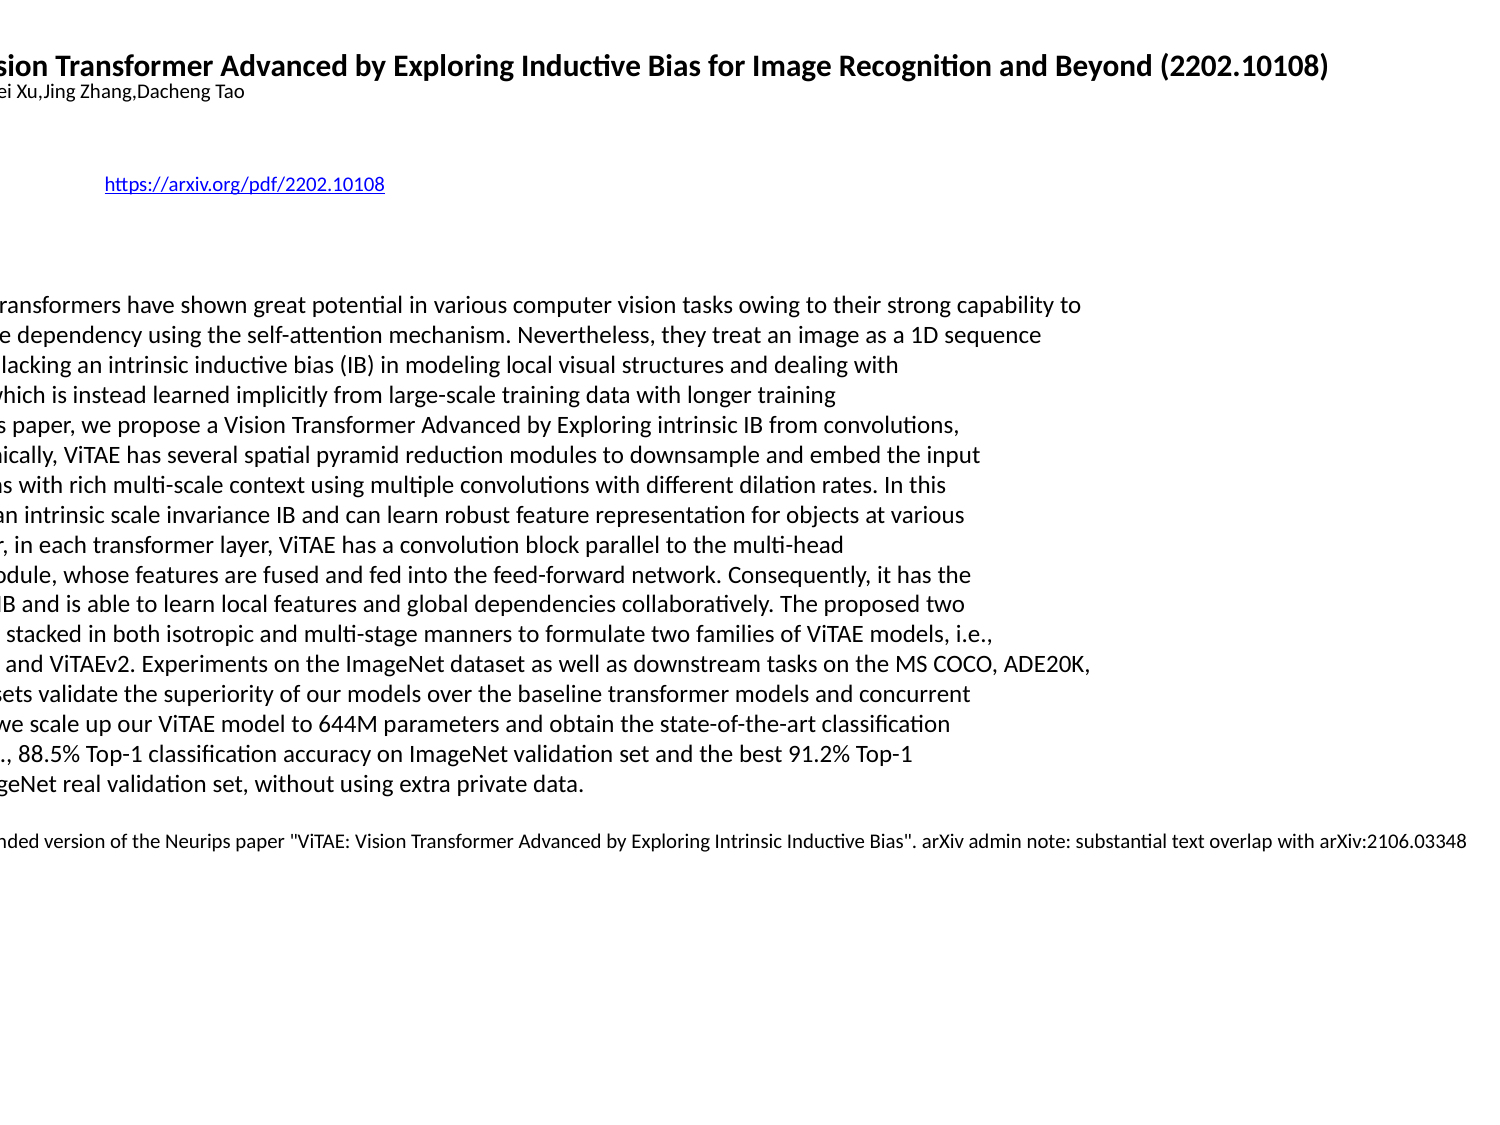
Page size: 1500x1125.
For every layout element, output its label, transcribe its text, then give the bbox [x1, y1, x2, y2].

text_box https://arxiv.org/pdf/2202.10108 [89, 118, 401, 203]
text_box Abstract: Vision transformers have shown great potential in various computer vision tasks owing to their strong capability to model long-range dependency using the self-attention mechanism. Nevertheless, they treat an image as a 1D sequence of visual tokens, lacking an intrinsic inductive bias (IB) in modeling local visual structures and dealing with scale variance, which is instead learned implicitly from large-scale training data with longer training schedules. In this paper, we propose a Vision Transformer Advanced by Exploring intrinsic IB from convolutions, i.e., ViTAE. Technically, ViTAE has several spatial pyramid reduction modules to downsample and embed the input image into tokens with rich multi-scale context using multiple convolutions with different dilation rates. In this way, it acquires an intrinsic scale invariance IB and can learn robust feature representation for objects at various scales. Moreover, in each transformer layer, ViTAE has a convolution block parallel to the multi-head self-attention module, whose features are fused and fed into the feed-forward network. Consequently, it has the intrinsic locality IB and is able to learn local features and global dependencies collaboratively. The proposed two kinds of cells are stacked in both isotropic and multi-stage manners to formulate two families of ViTAE models, i.e., the vanilla ViTAE and ViTAEv2. Experiments on the ImageNet dataset as well as downstream tasks on the MS COCO, ADE20K, and AP10K datasets validate the superiority of our models over the baseline transformer models and concurrent works. Besides, we scale up our ViTAE model to 644M parameters and obtain the state-of-the-art classification performance, i.e., 88.5% Top-1 classification accuracy on ImageNet validation set and the best 91.2% Top-1 accuracy on ImageNet real validation set, without using extra private data. Comments: An extended version of the Neurips paper "ViTAE: Vision Transformer Advanced by Exploring Intrinsic Inductive Bias". arXiv admin note: substantial text overlap with arXiv:2106.03348 [0, 236, 1488, 860]
text_box ViTAEv2: Vision Transformer Advanced by Exploring Inductive Bias for Image Recognition and Beyond (2202.10108) Qiming Zhang,Yufei Xu,Jing Zhang,Dacheng Tao [0, 0, 1346, 110]
